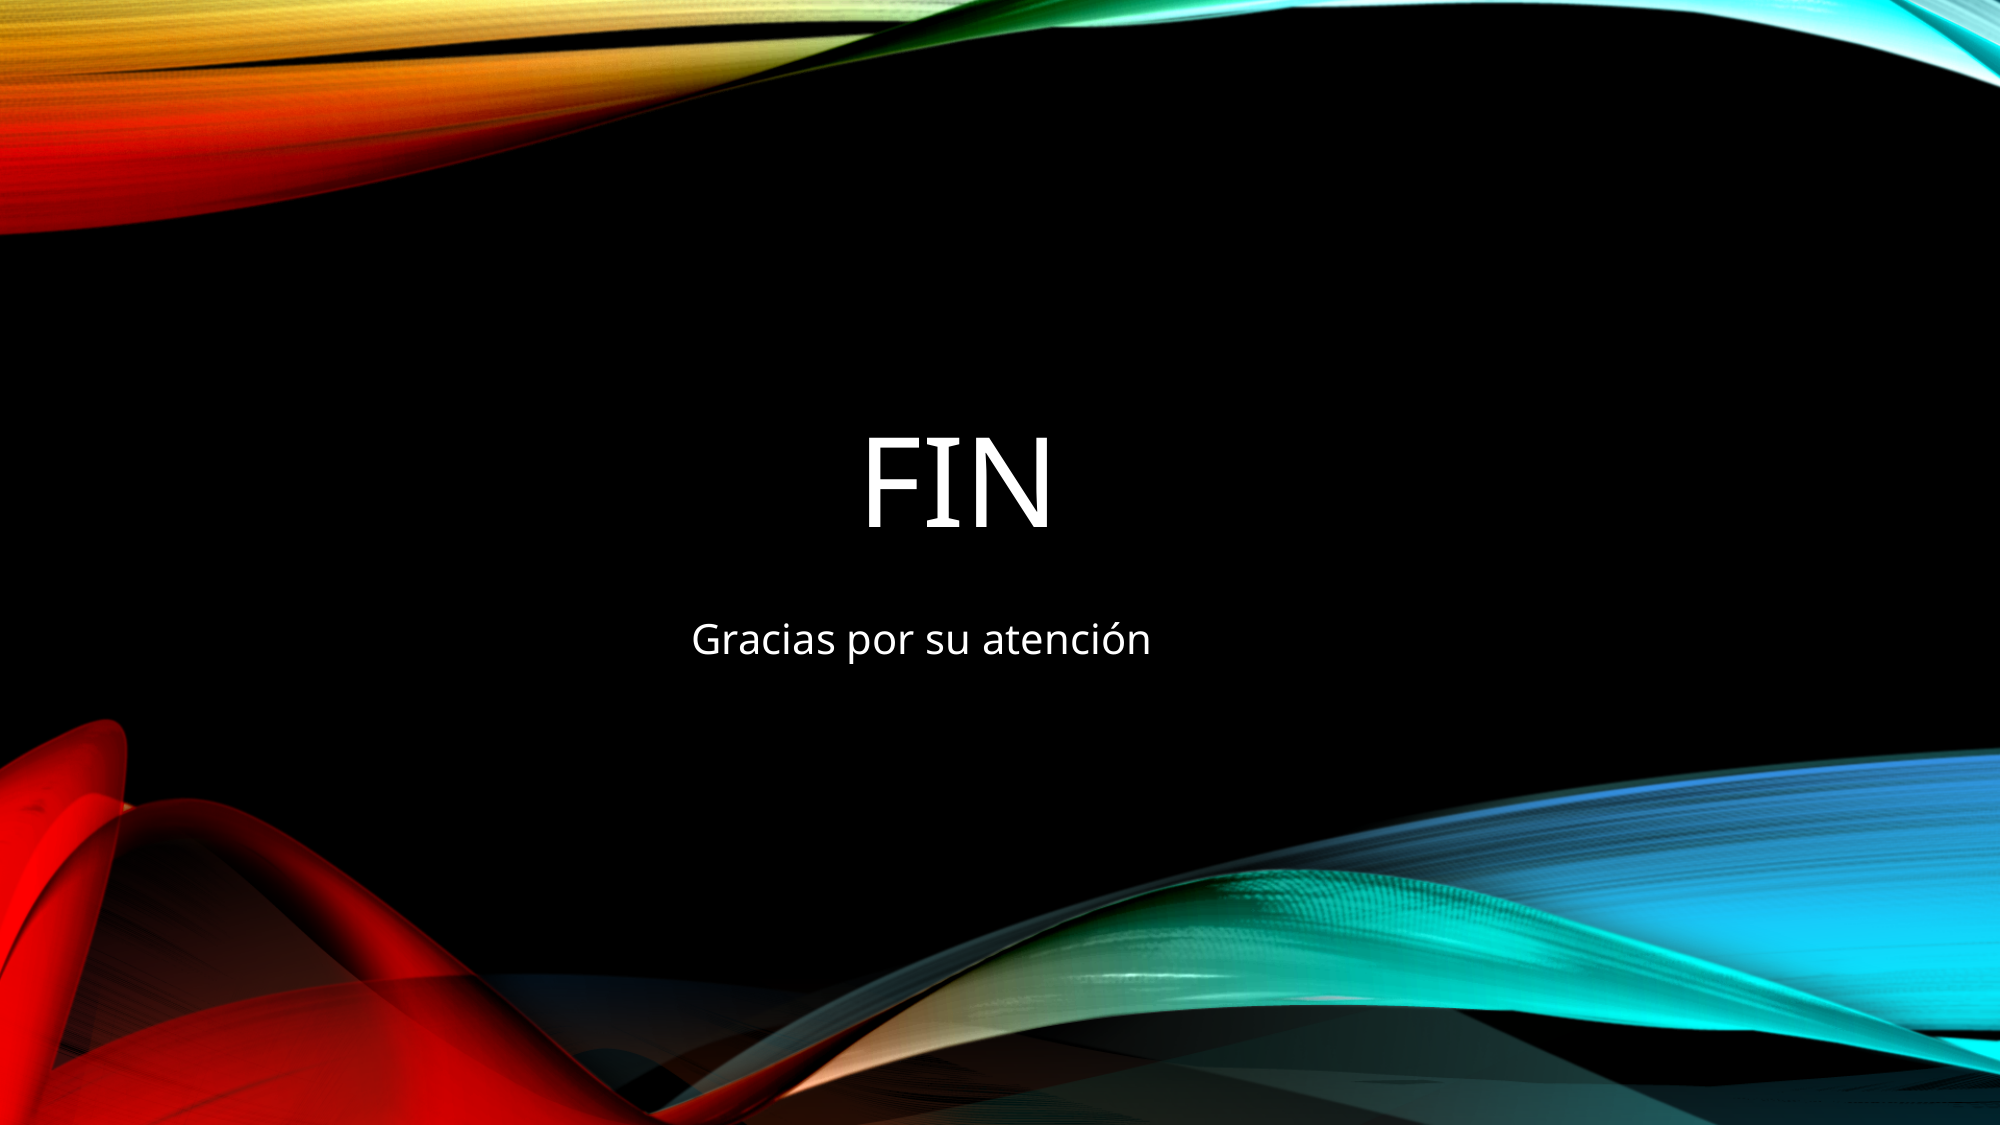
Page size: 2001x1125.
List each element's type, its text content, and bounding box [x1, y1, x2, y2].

picture [0, 0, 2000, 237]
title fin [225, 273, 1775, 563]
subtitle Gracias por su atención [225, 610, 1775, 748]
picture [0, 717, 2000, 1125]
